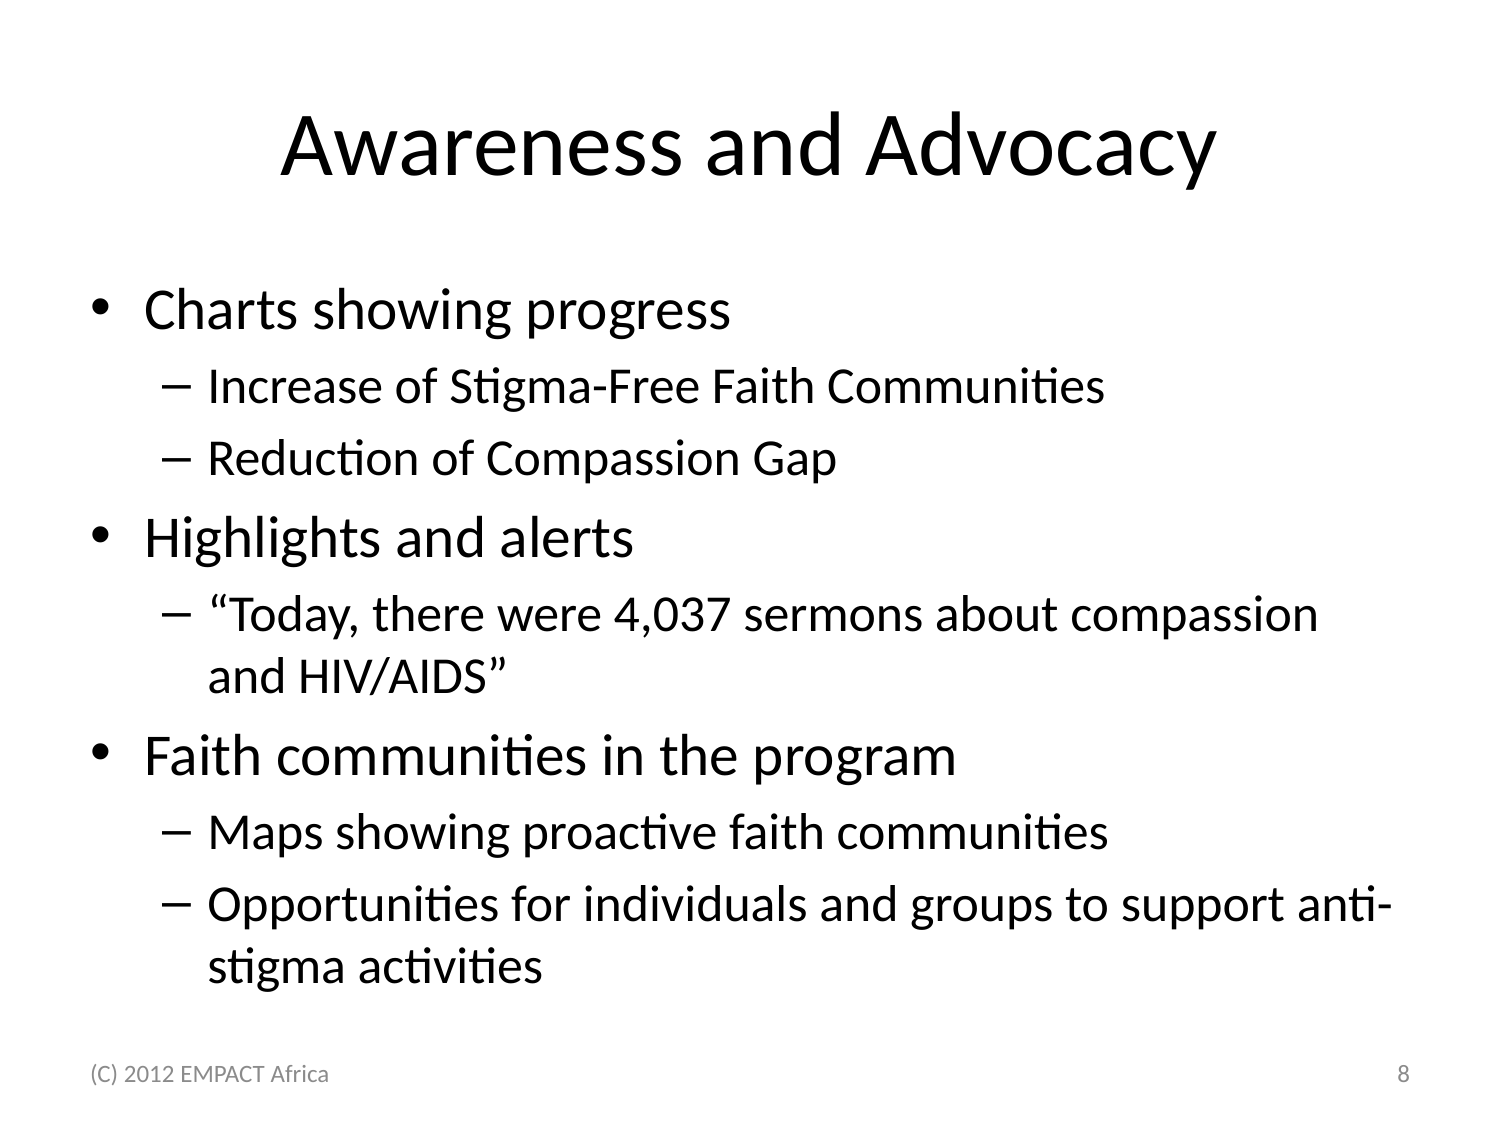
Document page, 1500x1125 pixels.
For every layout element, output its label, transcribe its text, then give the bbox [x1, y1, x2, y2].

title Awareness and Advocacy [75, 45, 1425, 233]
list Charts showing progress Increase of Stigma-Free Faith Communities Reduction of Compassion Gap Highlights and alerts “Today, there were 4,037 sermons about compassion and HIV/AIDS” Faith communities in the program Maps showing proactive faith communities Opportunities for individuals and groups to support anti-stigma activities [75, 262, 1425, 1005]
slide_number 8 [1074, 1042, 1425, 1103]
footer (C) 2012 EMPACT Africa [75, 1042, 550, 1103]
